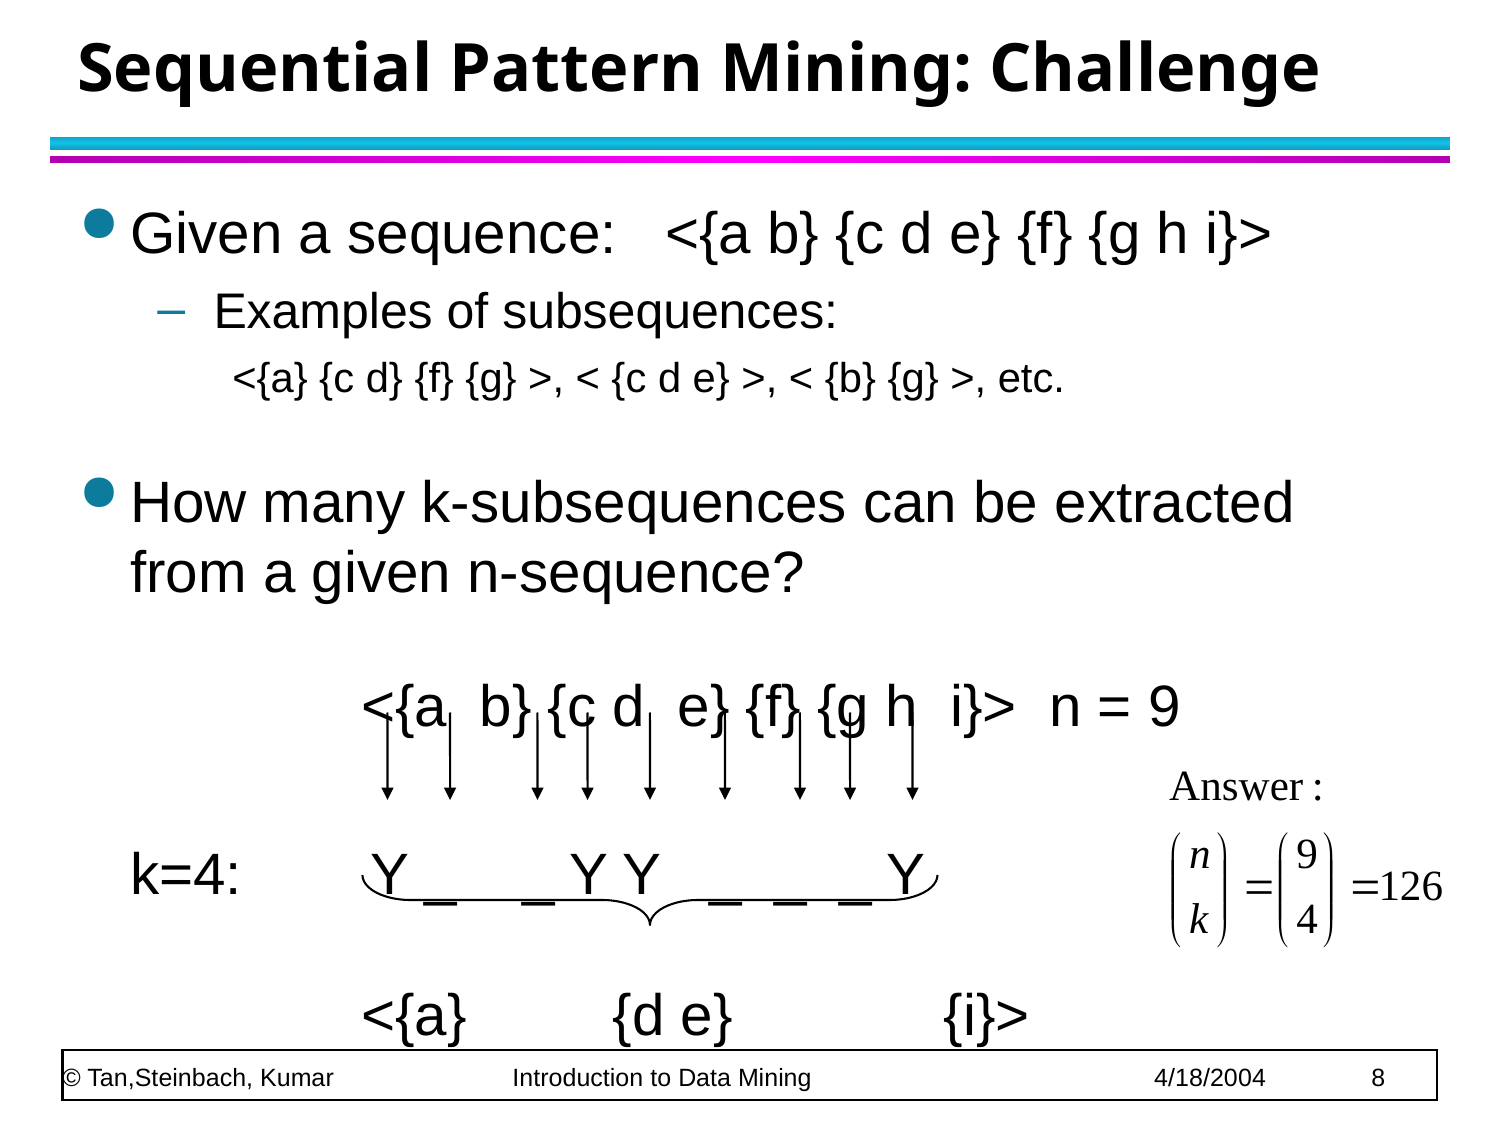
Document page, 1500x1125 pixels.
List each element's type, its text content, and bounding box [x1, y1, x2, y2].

text_box [718, 712, 732, 800]
text_box [643, 712, 657, 800]
title Sequential Pattern Mining: Challenge [61, 24, 1422, 113]
text_box [581, 712, 594, 800]
text_box [443, 712, 457, 800]
text_box [906, 712, 919, 800]
text_box [531, 712, 544, 800]
text_box [793, 712, 807, 800]
text_box [843, 712, 857, 800]
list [1162, 762, 1451, 957]
list Given a sequence: <{a b} {c d e} {f} {g h i}> Examples of subsequences: <{a} {c d} {f} {g} >, < {c d e} >, < {b} {g} >, etc. How many k-subsequences can be extracted from a given n-sequence? <{a b} {c d e} {f} {g h i}> n = 9 k=4: Y _ _ Y Y _ _ _ Y <{a} {d e} {i}> [66, 186, 1433, 1038]
text_box [362, 874, 938, 926]
text_box [381, 712, 394, 800]
